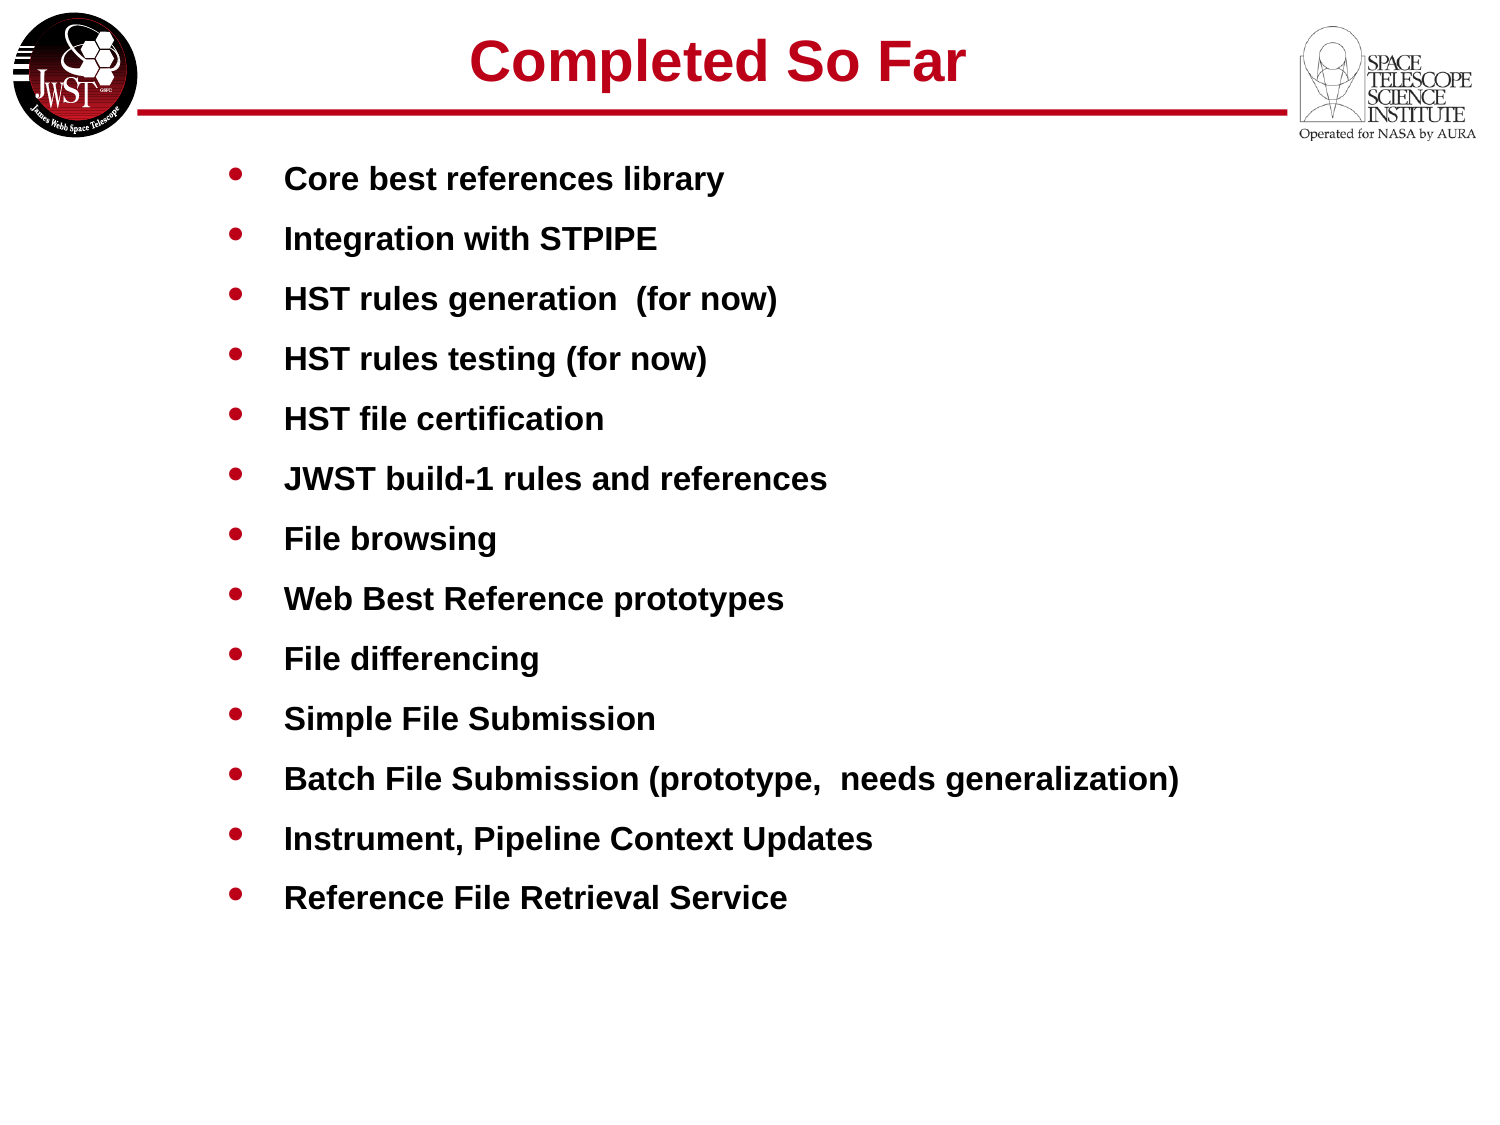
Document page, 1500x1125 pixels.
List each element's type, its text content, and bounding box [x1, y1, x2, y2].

list Core best references library Integration with STPIPE HST rules generation (for now) HST rules testing (for now) HST file certification JWST build-1 rules and references File browsing Web Best Reference prototypes File differencing Simple File Submission Batch File Submission (prototype, needs generalization) Instrument, Pipeline Context Updates Reference File Retrieval Service [212, 149, 1276, 963]
picture [1299, 25, 1476, 141]
title Completed So Far [149, 24, 1288, 92]
